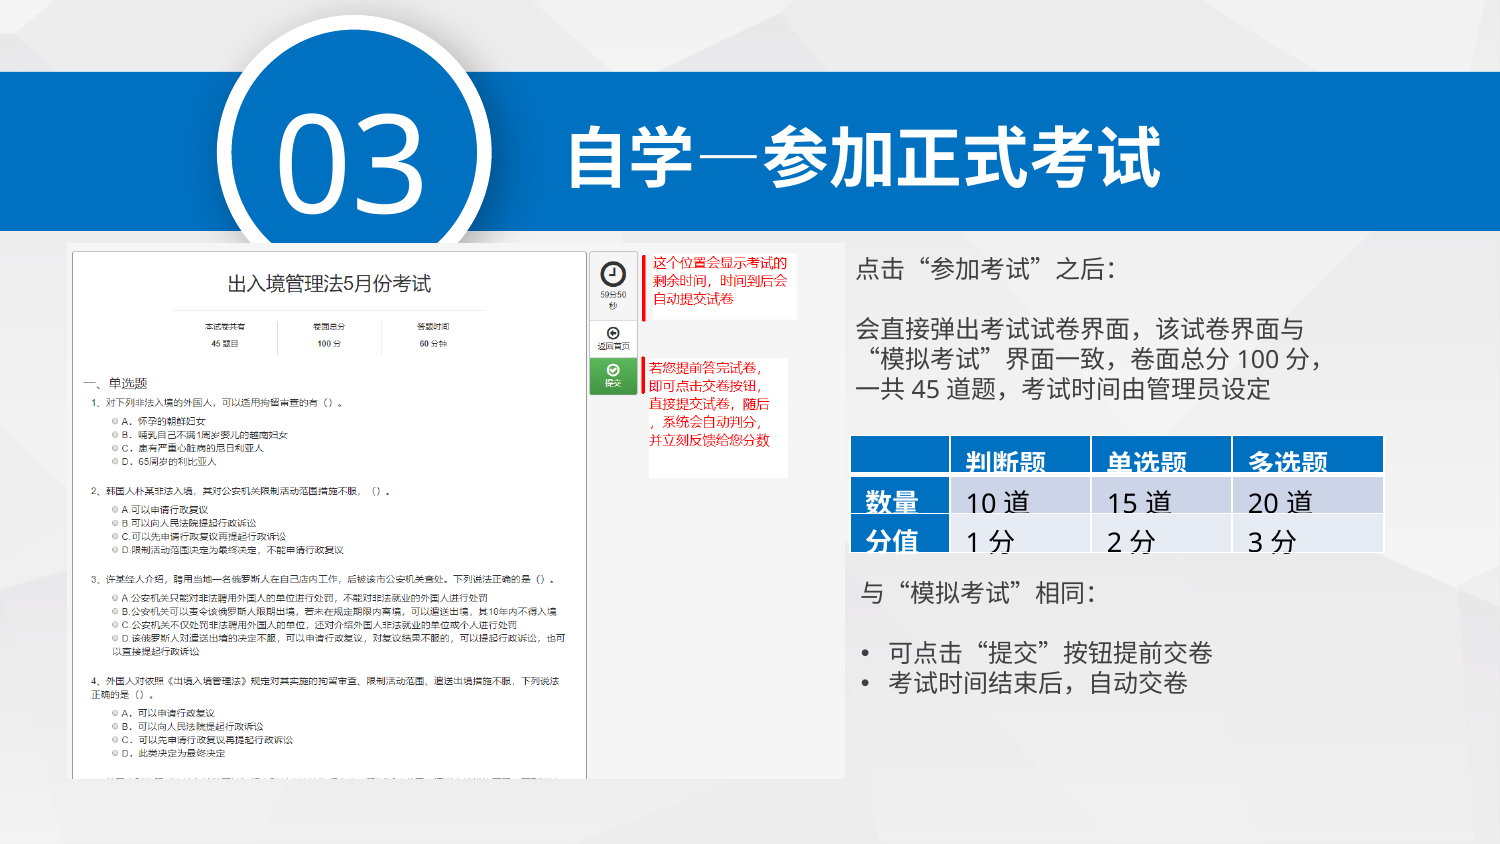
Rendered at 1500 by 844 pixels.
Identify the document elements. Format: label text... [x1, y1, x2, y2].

table_cell 数量 [851, 477, 949, 513]
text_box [223, 22, 485, 241]
table_cell 1分 [951, 514, 1090, 552]
picture [0, 233, 1500, 844]
table_cell 15道 [1092, 477, 1231, 513]
table_header 多选题 [1233, 436, 1383, 472]
picture [0, 0, 1500, 70]
table_header 判断题 [951, 436, 1090, 472]
text_box 与“模拟考试”相同： 可点击“提交”按钮提前交卷 考试时间结束后，自动交卷 [849, 572, 1358, 734]
table_header [851, 436, 949, 472]
table_cell 10道 [951, 477, 1090, 513]
table_cell 20道 [1233, 477, 1383, 513]
table_header 单选题 [1092, 436, 1231, 472]
table_cell 分值 [851, 514, 949, 552]
text_box [0, 70, 217, 233]
table_cell 3分 [1233, 514, 1383, 552]
text_box [499, 70, 1500, 233]
text_box 自学—参加正式考试 [547, 108, 1247, 204]
table_cell 2分 [1092, 514, 1231, 552]
text_box 点击“参加考试”之后： 会直接弹出考试试卷界面，该试卷界面与 “模拟考试”界面一致，卷面总分100分，一共45道题，考试时间由管理员设定 [849, 248, 1353, 410]
